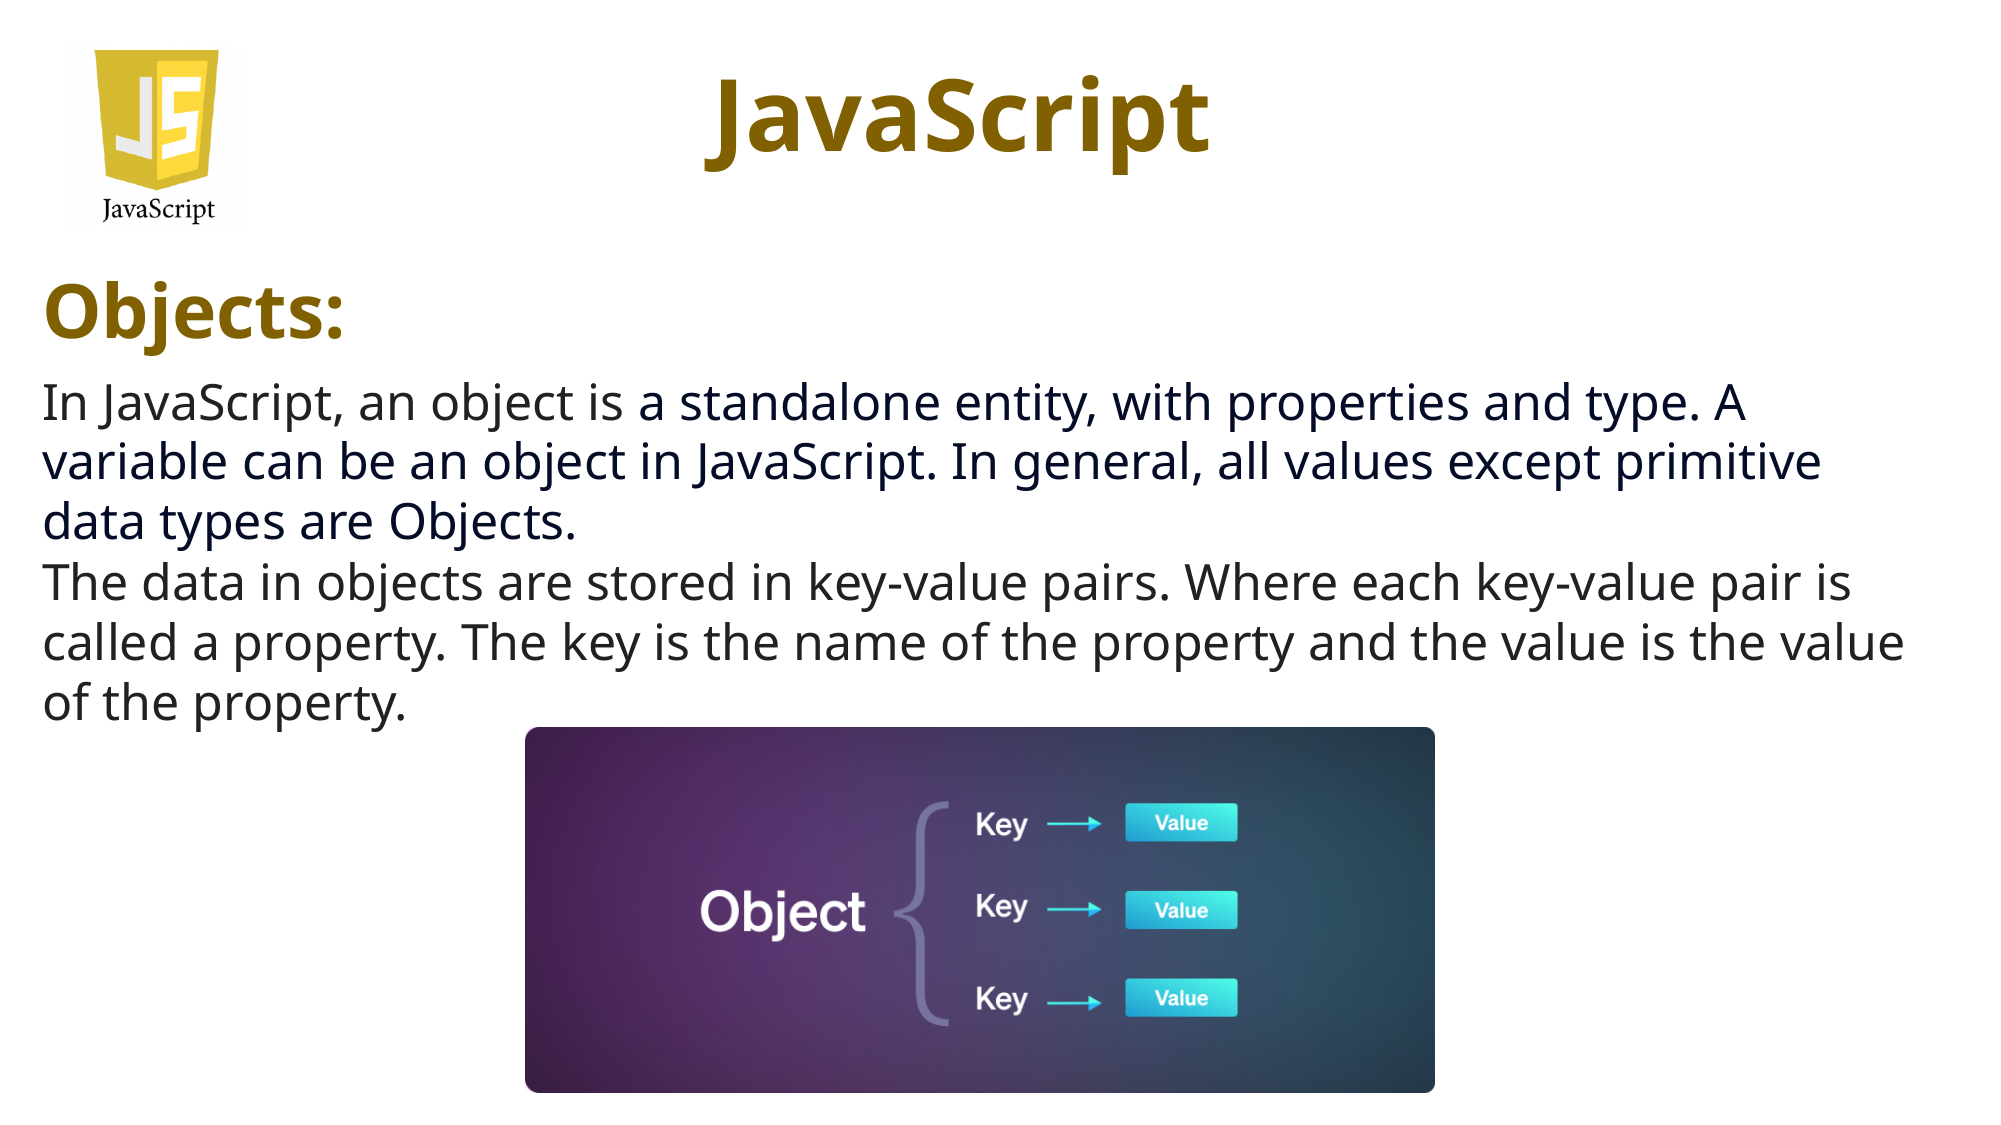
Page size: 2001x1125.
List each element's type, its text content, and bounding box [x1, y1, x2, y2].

text_box In JavaScript, an object is a standalone entity, with properties and type. A variable can be an object in JavaScript. In general, all values except primitive data types are Objects. The data in objects are stored in key-value pairs. Where each key-value pair is called a property. The key is the name of the property and the value is the value of the property. [27, 362, 1944, 738]
text_box JavaScript [697, 44, 1698, 179]
picture [524, 727, 1435, 1093]
picture [64, 44, 249, 229]
text_box Objects: [27, 256, 1028, 362]
